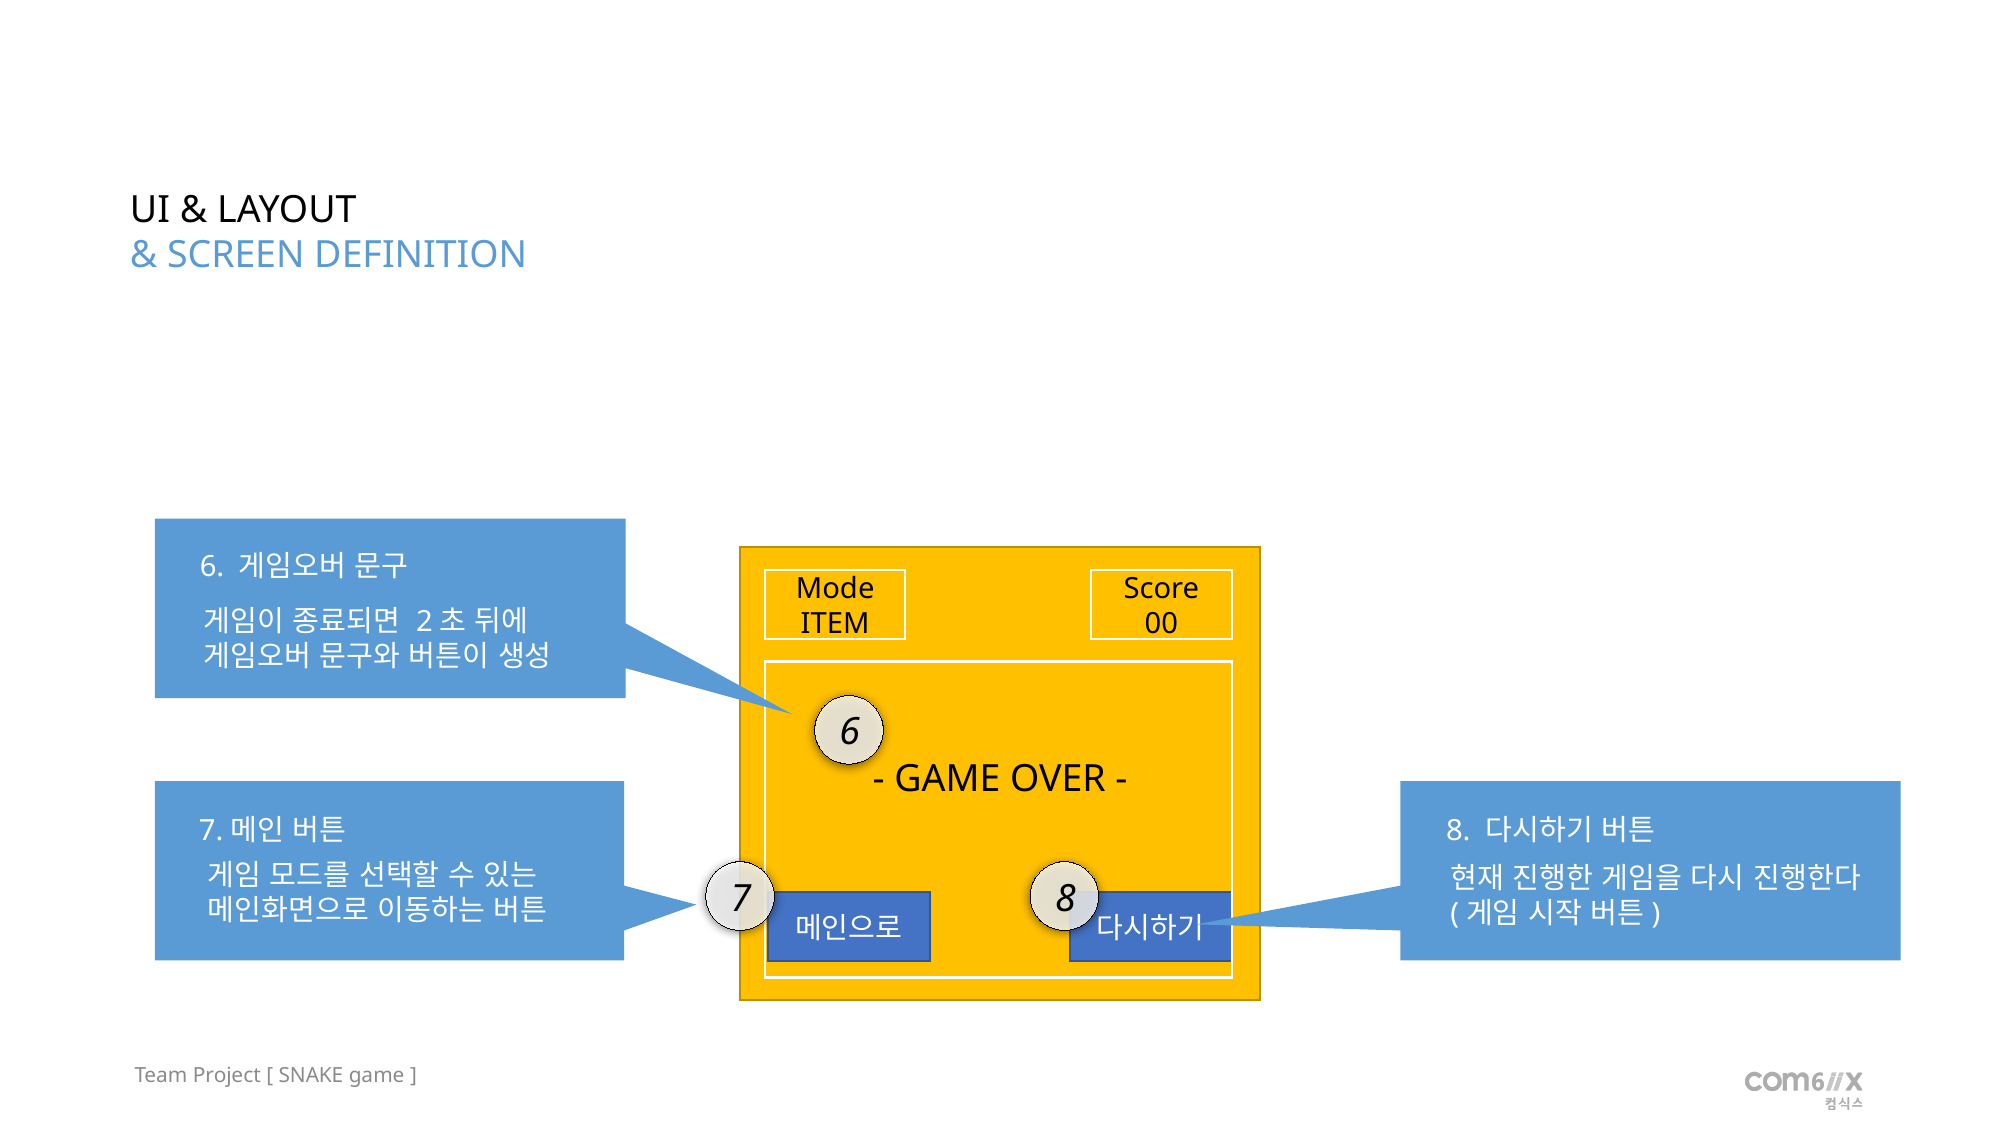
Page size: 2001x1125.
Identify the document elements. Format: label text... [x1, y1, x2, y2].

text_box 6. 게임오버 문구 [185, 539, 425, 590]
text_box 게임 모드를 선택할 수 있는 메인화면으로 이동하는 버튼 [192, 848, 564, 934]
text_box 8. 다시하기 버튼 [1431, 803, 1671, 854]
text_box [153, 517, 739, 701]
text_box 현재 진행한 게임을 다시 진행한다 (게임 시작 버튼) [1435, 851, 1877, 937]
text_box 7.메인 버튼 [184, 804, 362, 854]
text_box 7 [705, 861, 739, 931]
text_box 게임이 종료되면 2초 뒤에 게임오버 문구와 버튼이 생성 [188, 594, 568, 680]
text_box [1260, 779, 1902, 962]
text_box UI & LAYOUT & SCREEN DEFINITION [115, 177, 543, 282]
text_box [739, 547, 1260, 1001]
text_box [153, 779, 698, 962]
